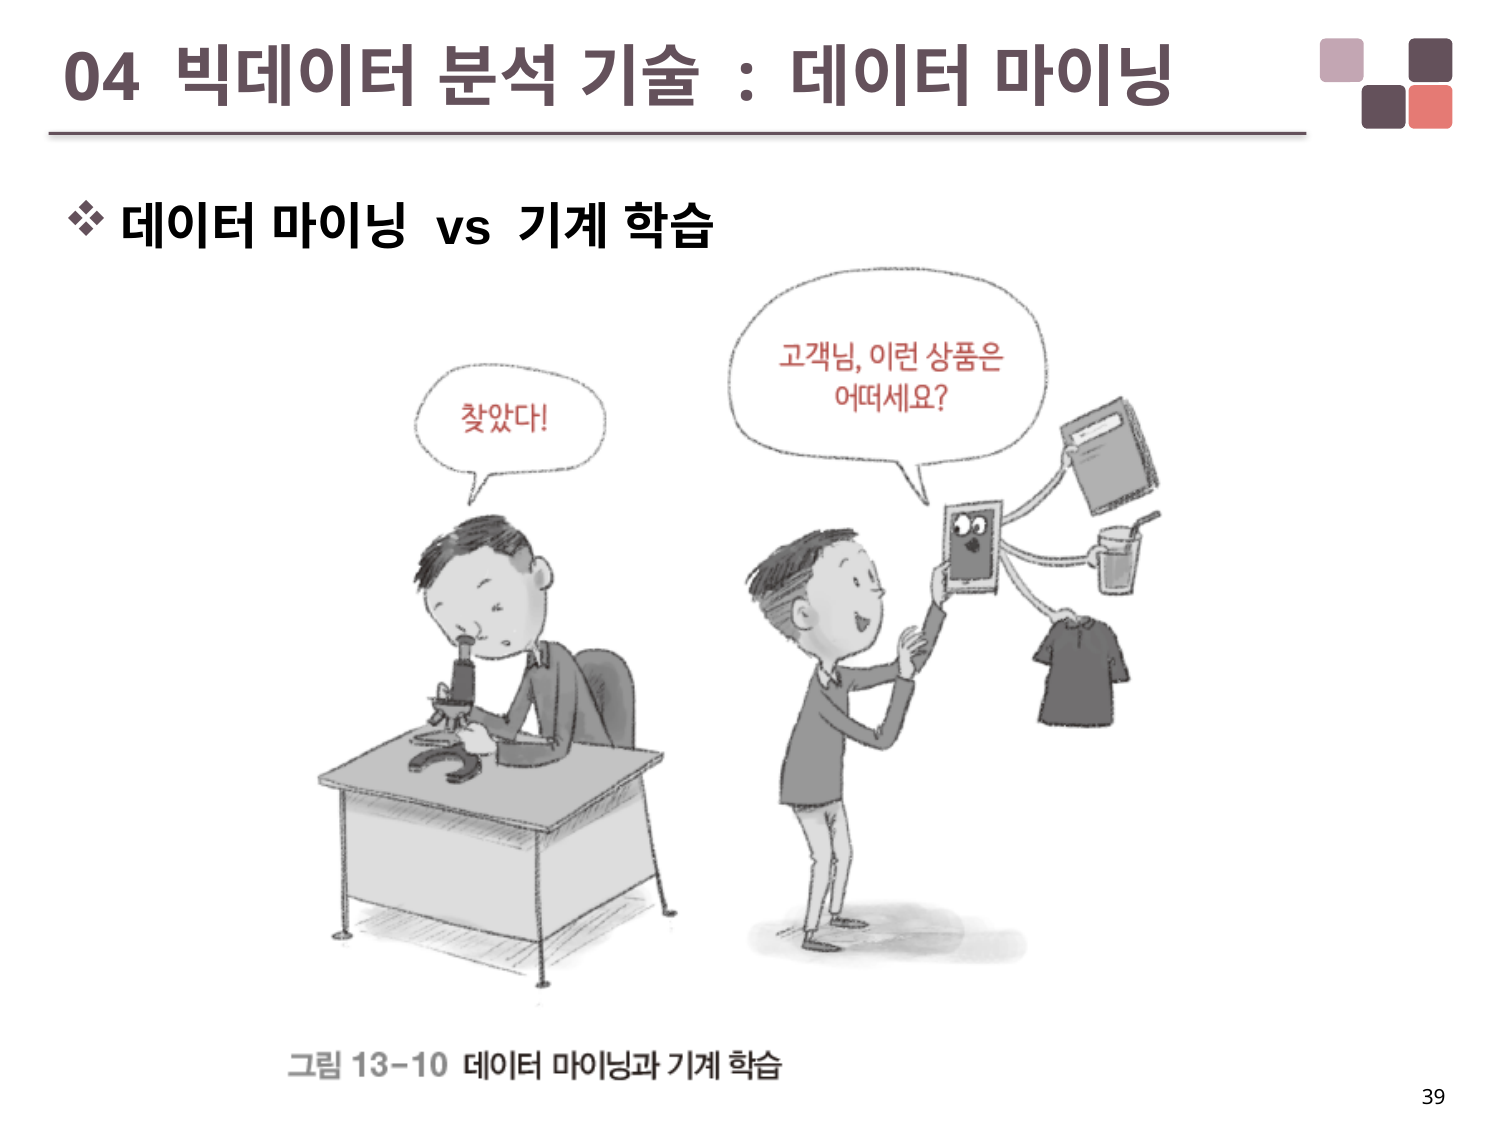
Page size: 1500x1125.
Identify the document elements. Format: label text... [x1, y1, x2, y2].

title 04 빅데이터 분석 기술 : 데이터 마이닝 [48, 25, 1459, 123]
picture [269, 258, 1208, 1087]
list 데이터 마이닝 vs 기계 학습 [48, 187, 1452, 1097]
